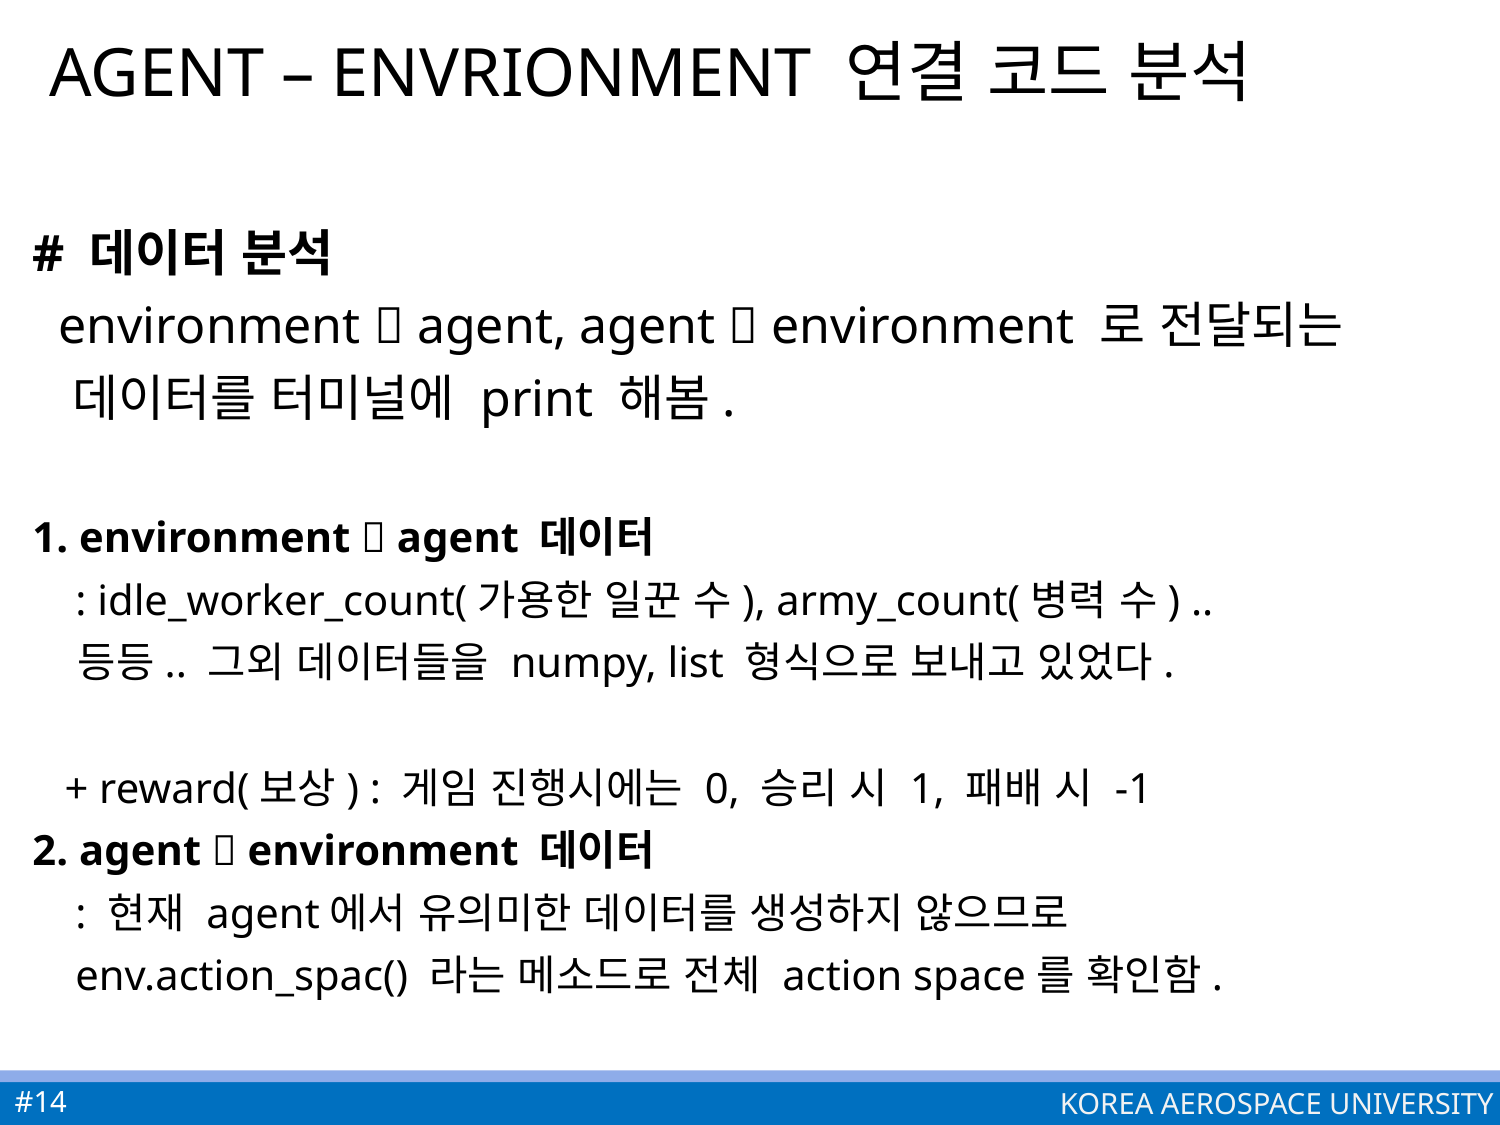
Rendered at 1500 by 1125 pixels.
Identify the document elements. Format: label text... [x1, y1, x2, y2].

slide_number #14 [0, 1081, 325, 1125]
list # 데이터 분석 environment  agent, agent  environment 로 전달되는 데이터를 터미널에 print 해봄. 1. environment  agent 데이터 : idle_worker_count(가용한 일꾼 수), army_count(병력 수) .. 등등.. 그외 데이터들을 numpy, list 형식으로 보내고 있었다. + reward(보상) : 게임 진행시에는 0, 승리 시 1, 패배 시 -1 2. agent  environment 데이터 : 현재 agent에서 유의미한 데이터를 생성하지 않으므로 env.action_spac() 라는 메소드로 전체 action space를 확인함. [17, 141, 1483, 1063]
title Agent – Envrionment 연결 코드 분석 [17, 13, 1483, 126]
